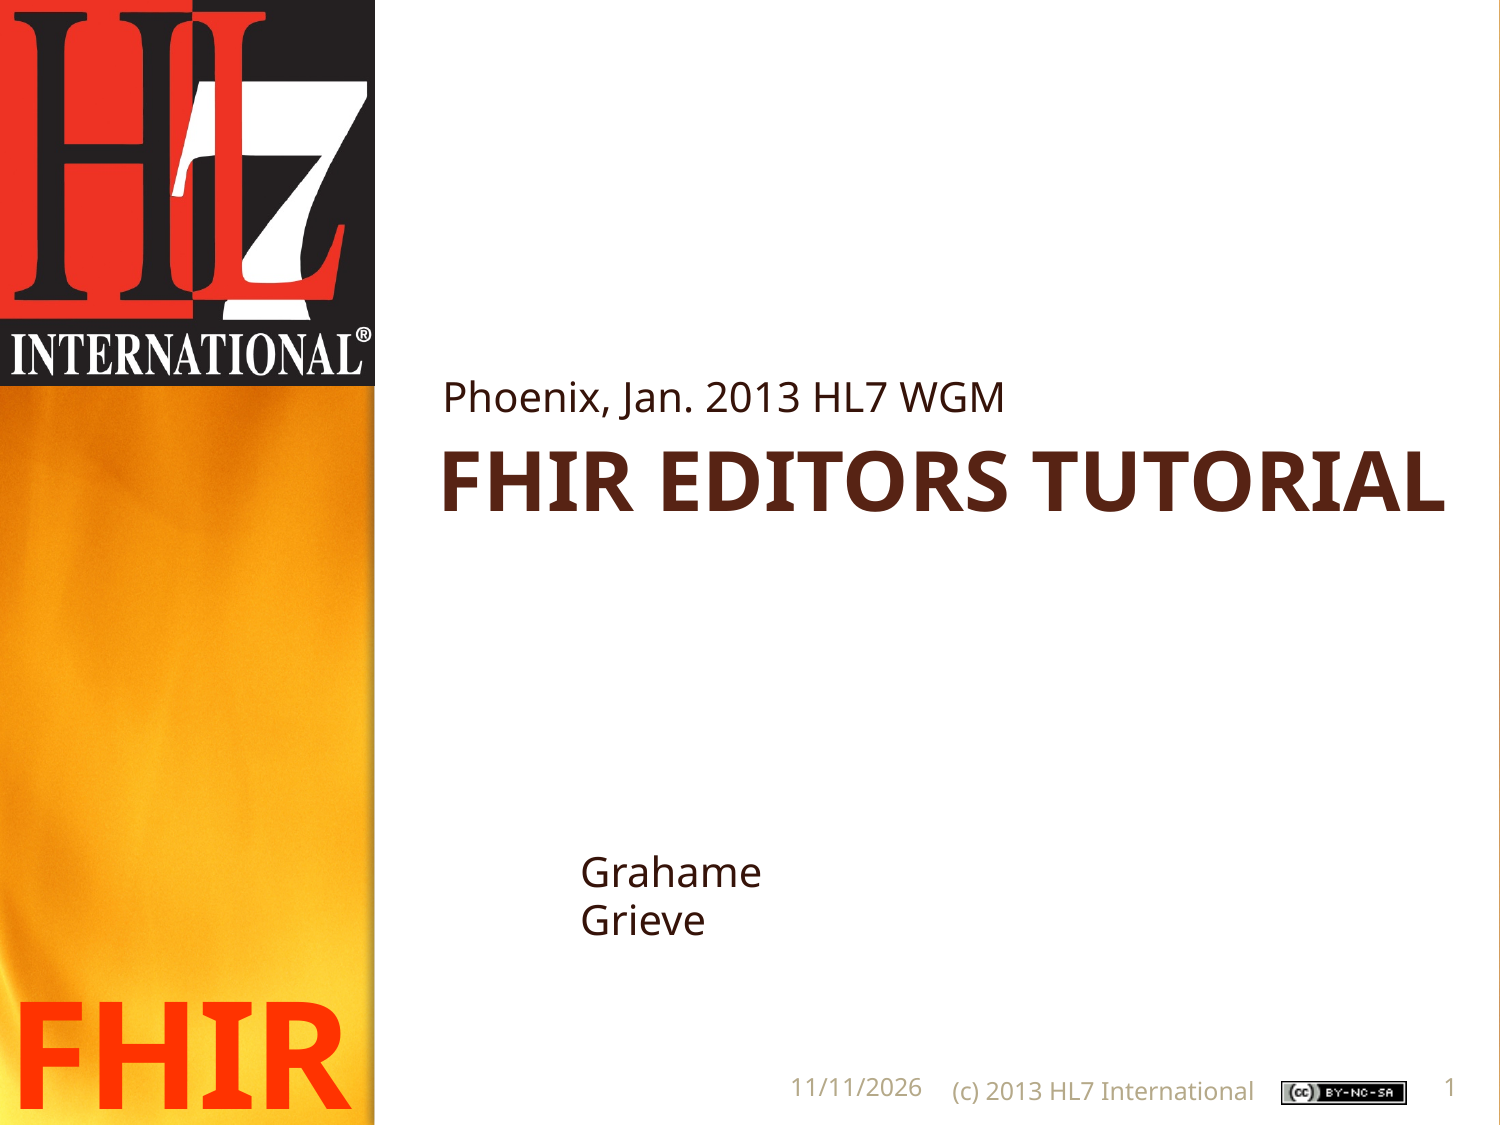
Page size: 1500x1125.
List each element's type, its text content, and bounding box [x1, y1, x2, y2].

title FHIR Editors Tutorial [422, 429, 1473, 802]
list Phoenix, Jan. 2013 HL7 WGM [422, 180, 1473, 429]
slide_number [587, 1034, 937, 1113]
picture [0, 0, 375, 1125]
text_box Grahame Grieve [561, 786, 904, 951]
slide_number 1 [1413, 1034, 1488, 1113]
footer (c) 2013 HL7 International [937, 1034, 1413, 1113]
